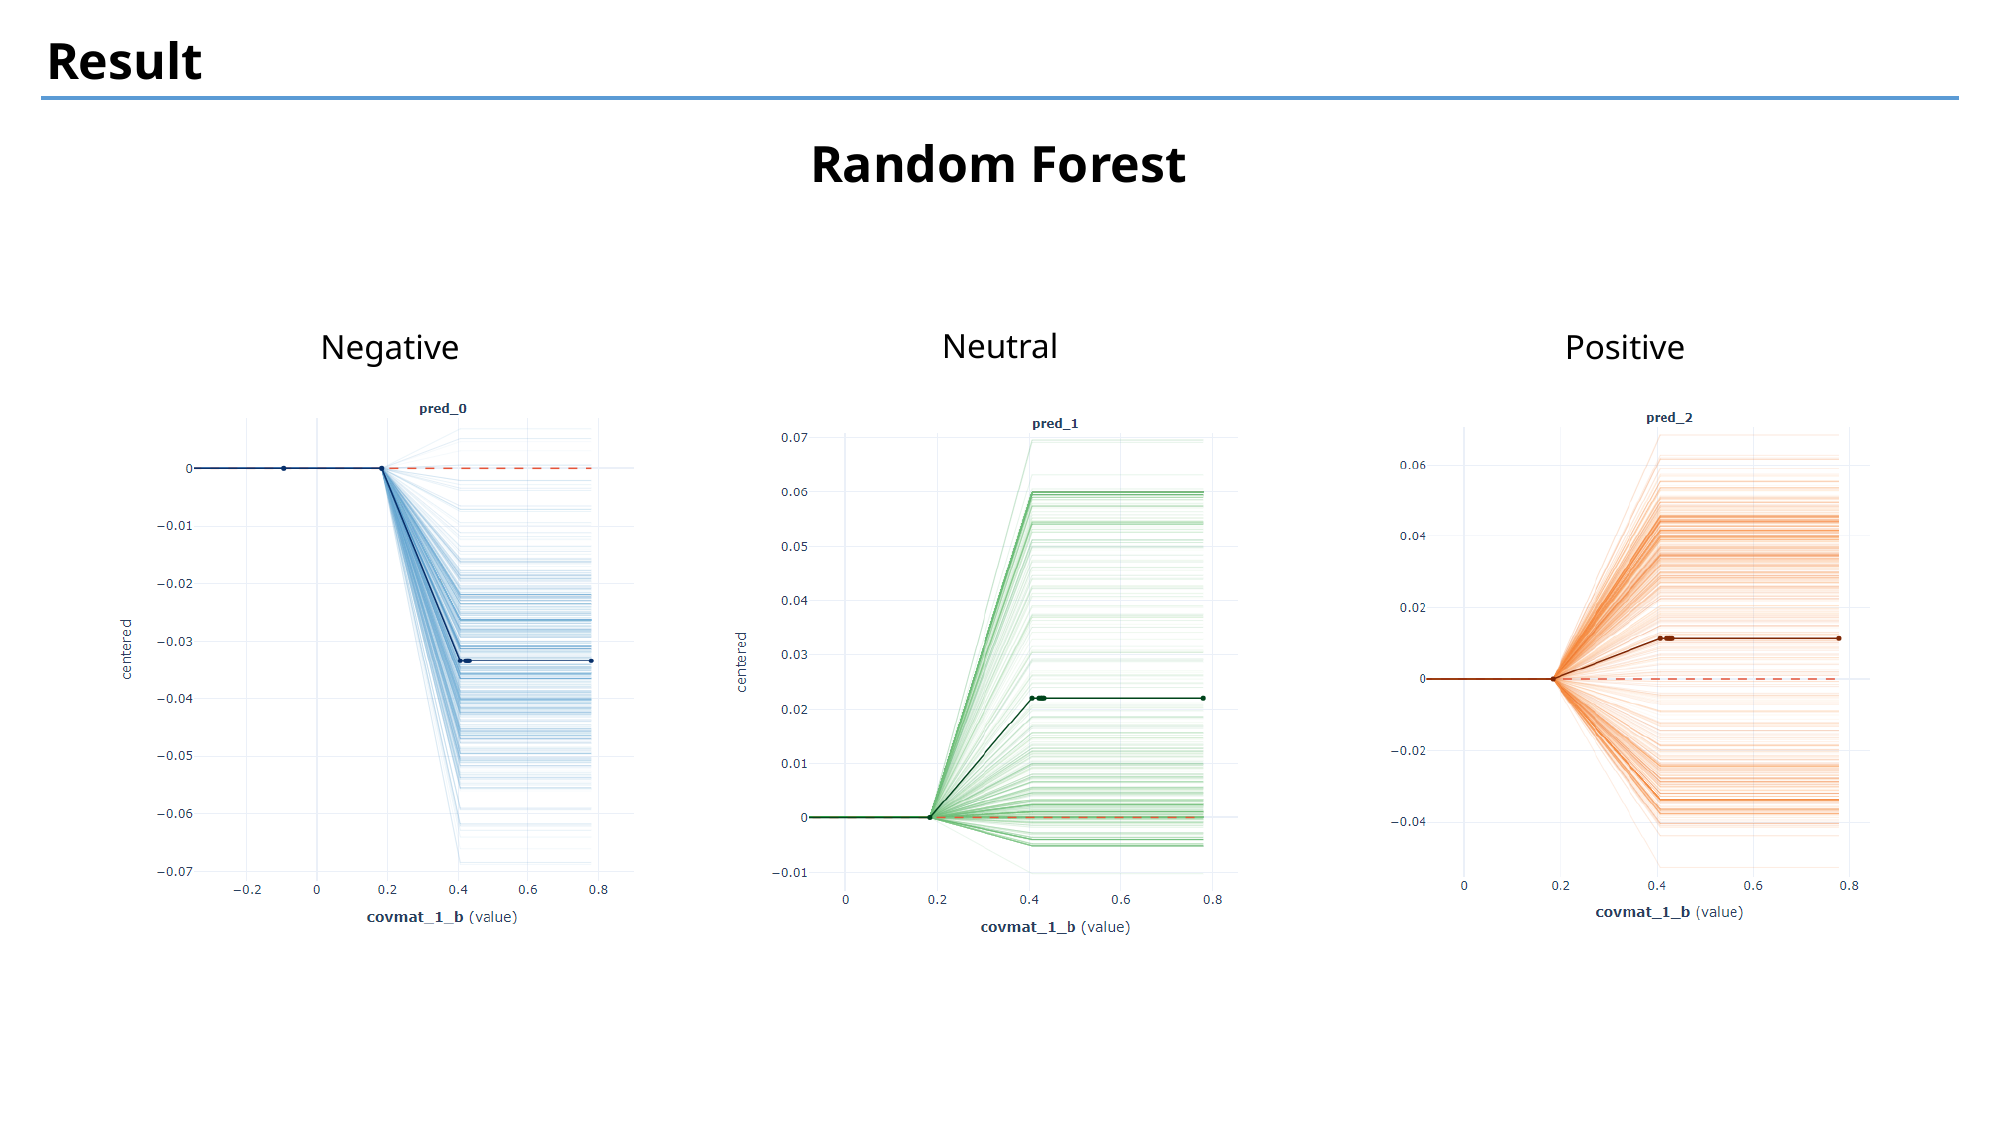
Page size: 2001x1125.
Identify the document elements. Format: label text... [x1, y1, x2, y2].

text_box Positive [1550, 319, 1832, 374]
picture [1389, 401, 1870, 938]
picture [98, 397, 634, 924]
picture [732, 413, 1238, 956]
text_box Neutral [927, 317, 1209, 373]
text_box Random Forest [795, 125, 1307, 200]
text_box Negative [305, 319, 587, 374]
text_box Result [31, 21, 367, 97]
